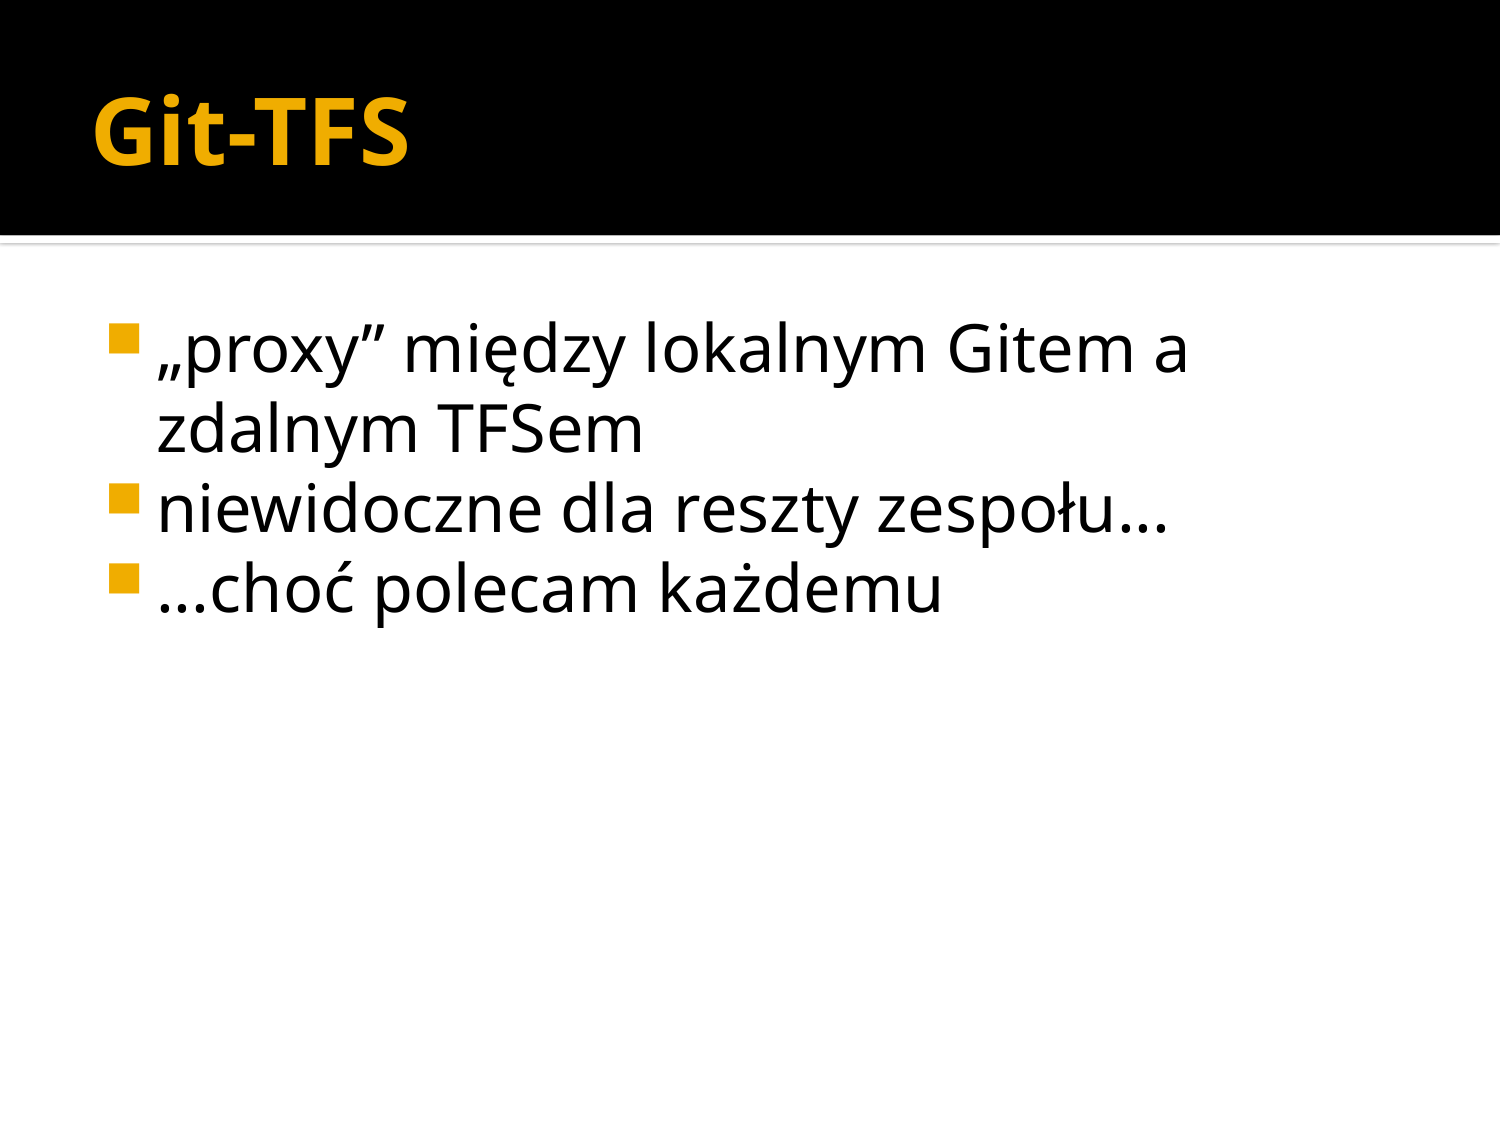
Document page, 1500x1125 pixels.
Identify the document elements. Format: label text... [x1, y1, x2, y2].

title Git-TFS [75, 25, 1425, 231]
list „proxy” między lokalnym Gitem a zdalnym TFSem niewidoczne dla reszty zespołu... ...choć polecam każdemu [75, 291, 1425, 1050]
